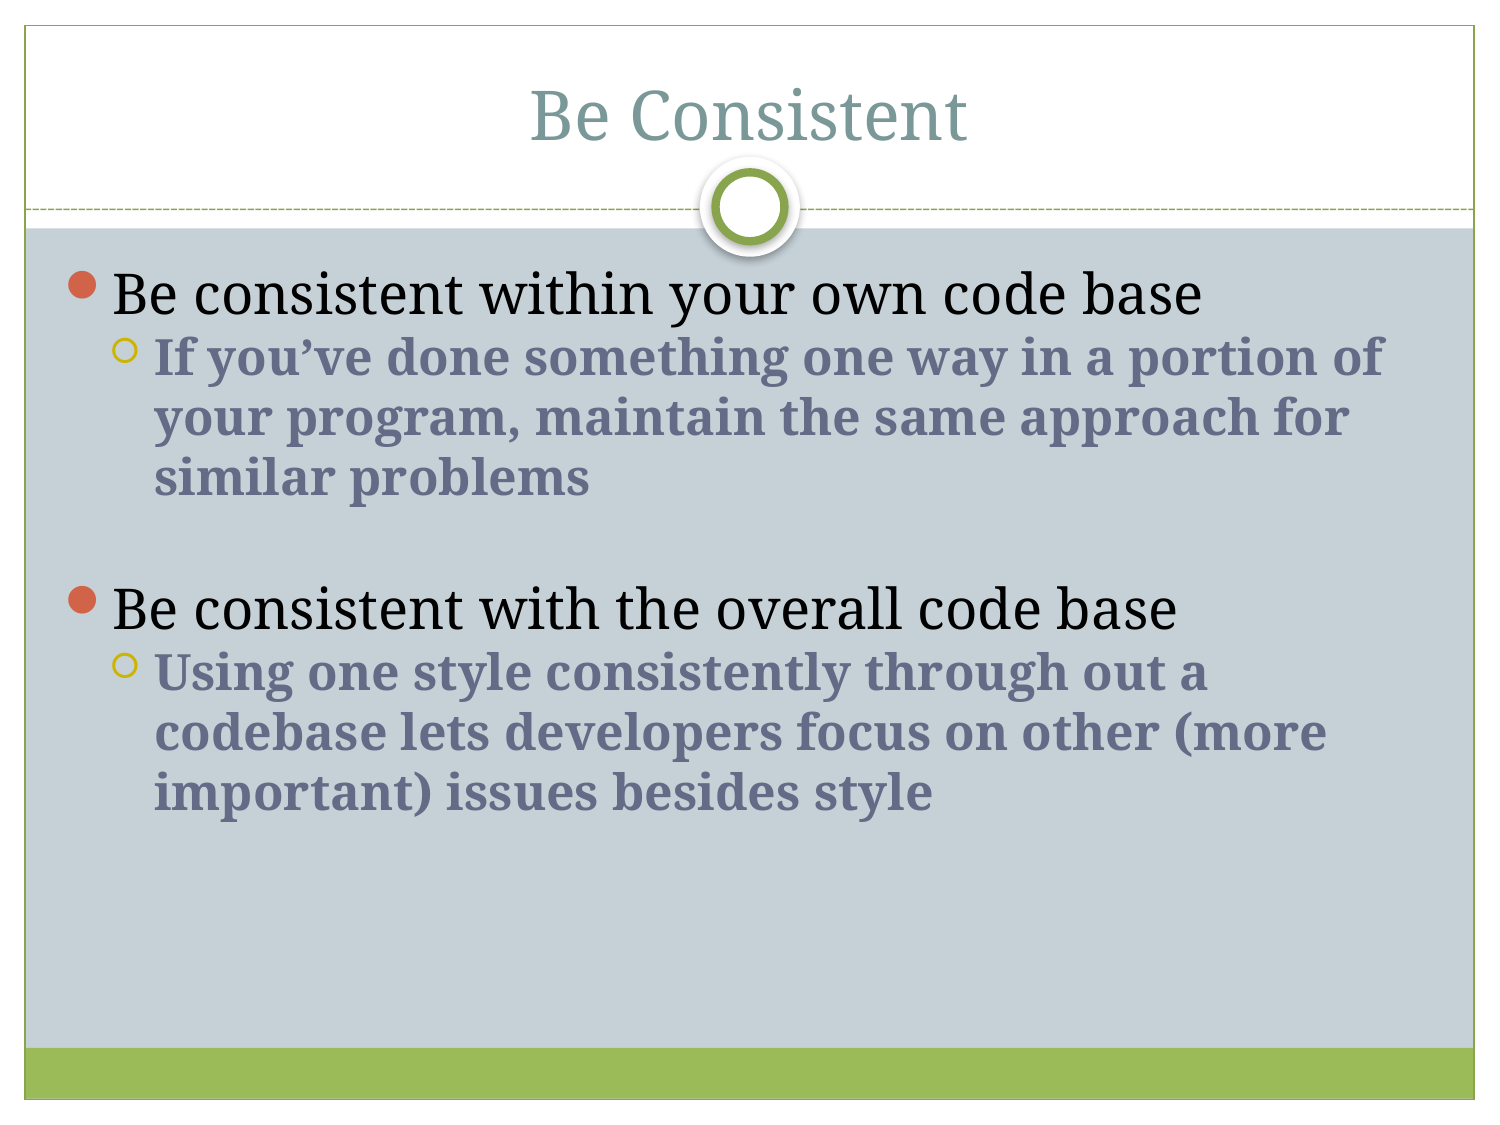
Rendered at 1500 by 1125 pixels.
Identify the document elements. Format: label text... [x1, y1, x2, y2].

text_box Be consistent within your own code base If you’ve done something one way in a portion of your program, maintain the same approach for similar problems Be consistent with the overall code base Using one style consistently through out a codebase lets developers focus on other (more important) issues besides style [49, 250, 1445, 1001]
text_box Be Consistent [49, 37, 1450, 162]
